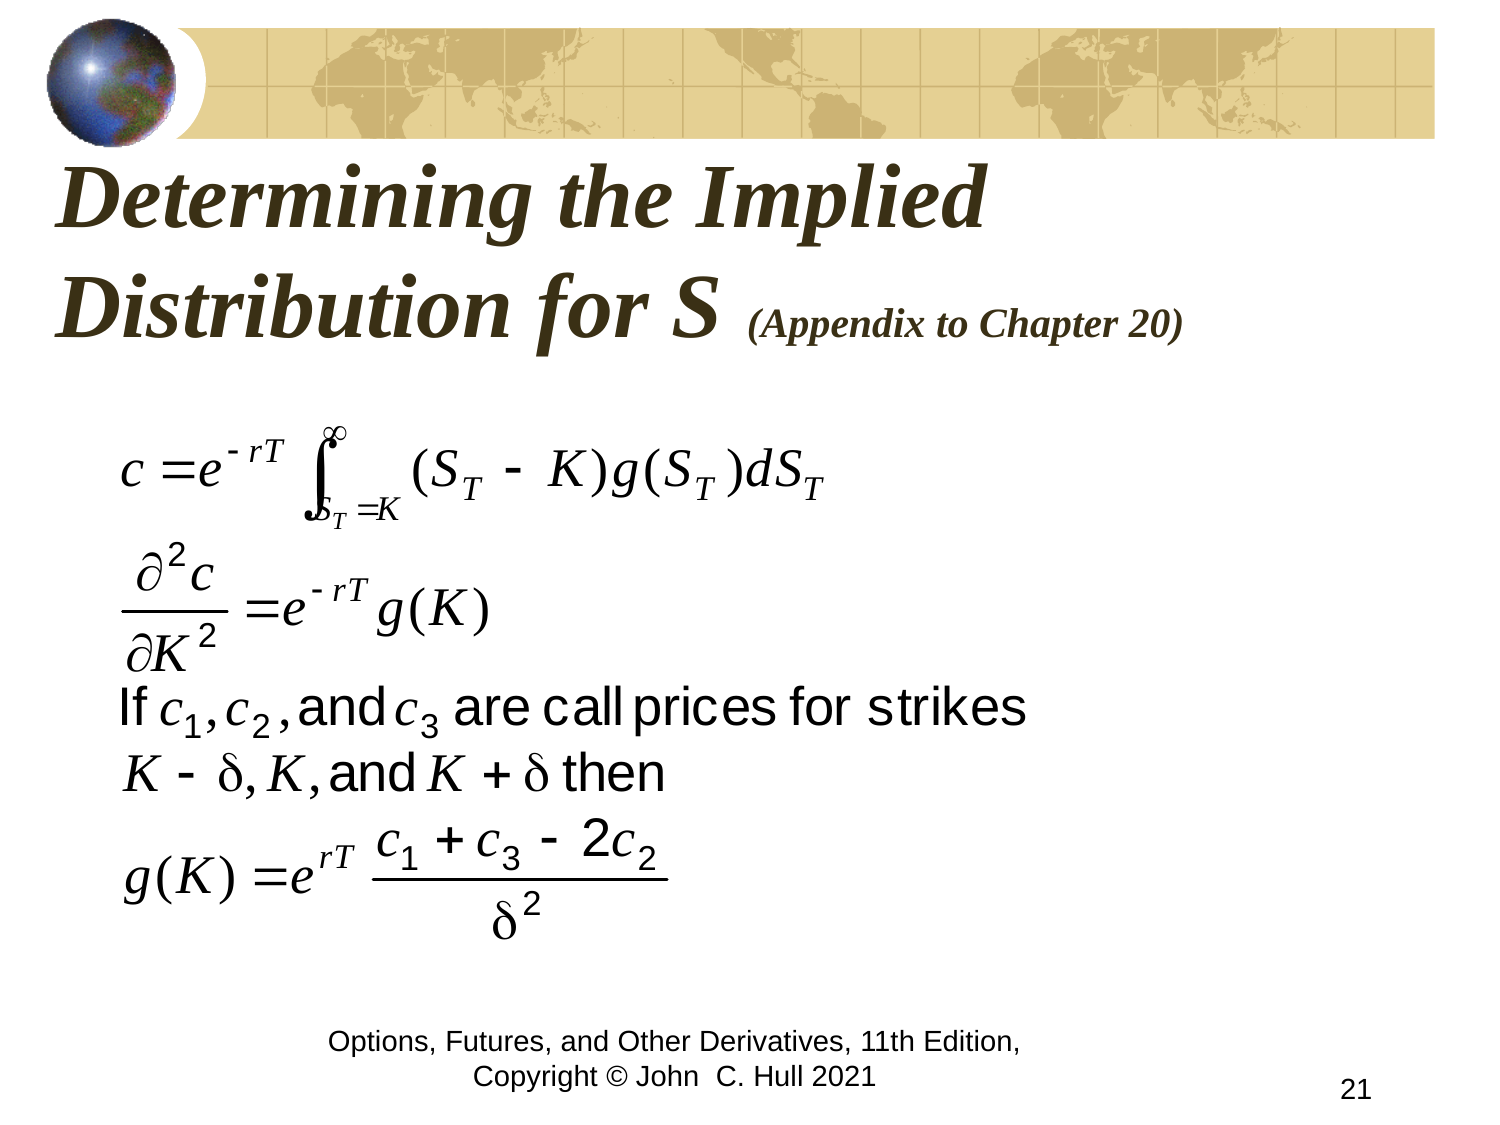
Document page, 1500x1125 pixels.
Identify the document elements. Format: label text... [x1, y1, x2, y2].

slide_number 21 [1074, 1037, 1388, 1113]
title Determining the Implied Distribution for S (Appendix to Chapter 20) [40, 152, 1316, 341]
footer Options, Futures, and Other Derivatives, 11th Edition, Copyright © John C. Hull 2021 [262, 1024, 1088, 1101]
picture [42, 14, 190, 151]
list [112, 403, 1050, 952]
